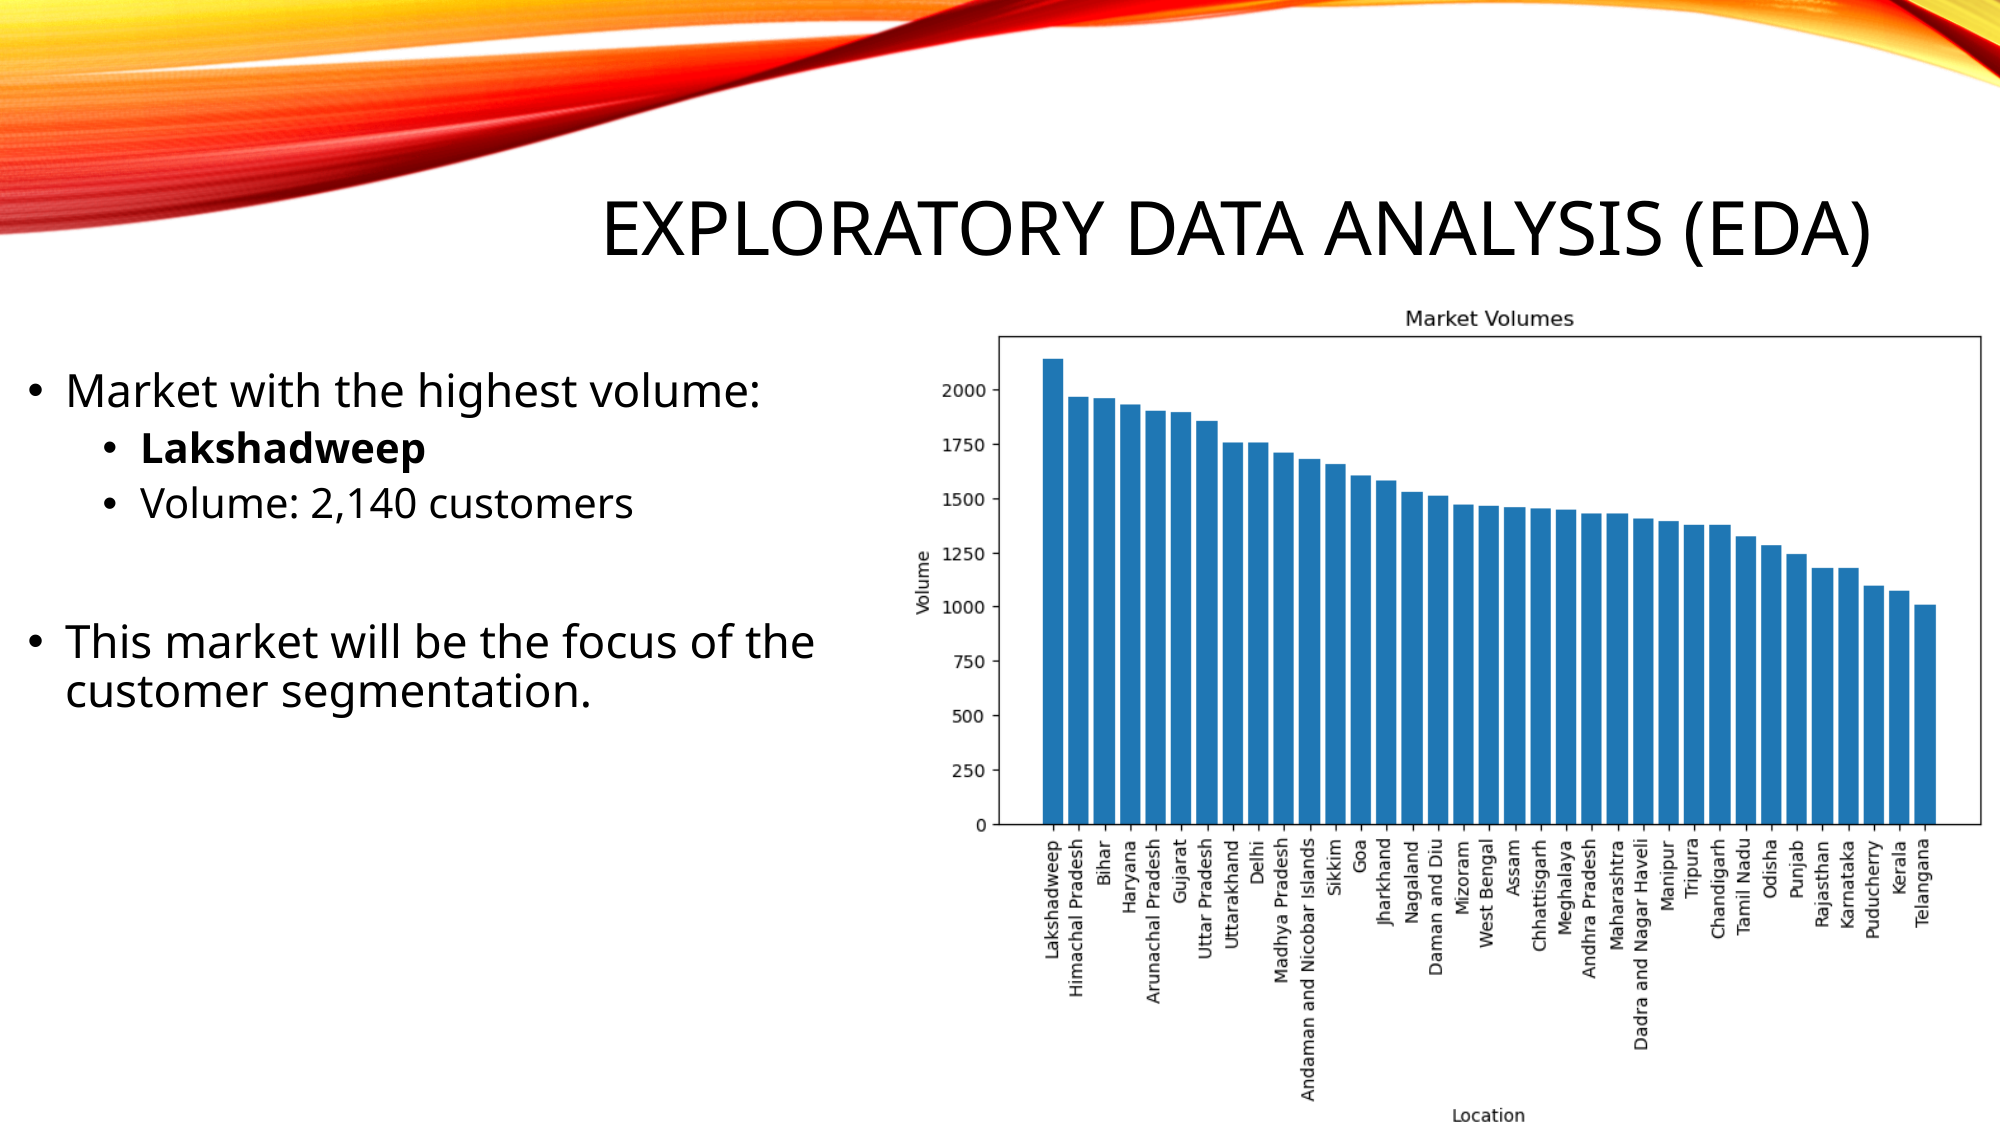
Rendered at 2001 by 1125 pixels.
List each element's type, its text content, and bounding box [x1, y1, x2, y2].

list Market with the highest volume: Lakshadweep Volume: 2,140 customers This market will be the focus of the customer segmentation. [12, 360, 867, 1066]
title Exploratory Data analysis (eda) [474, 125, 1888, 338]
picture [910, 307, 1988, 1125]
picture [0, 0, 2000, 237]
